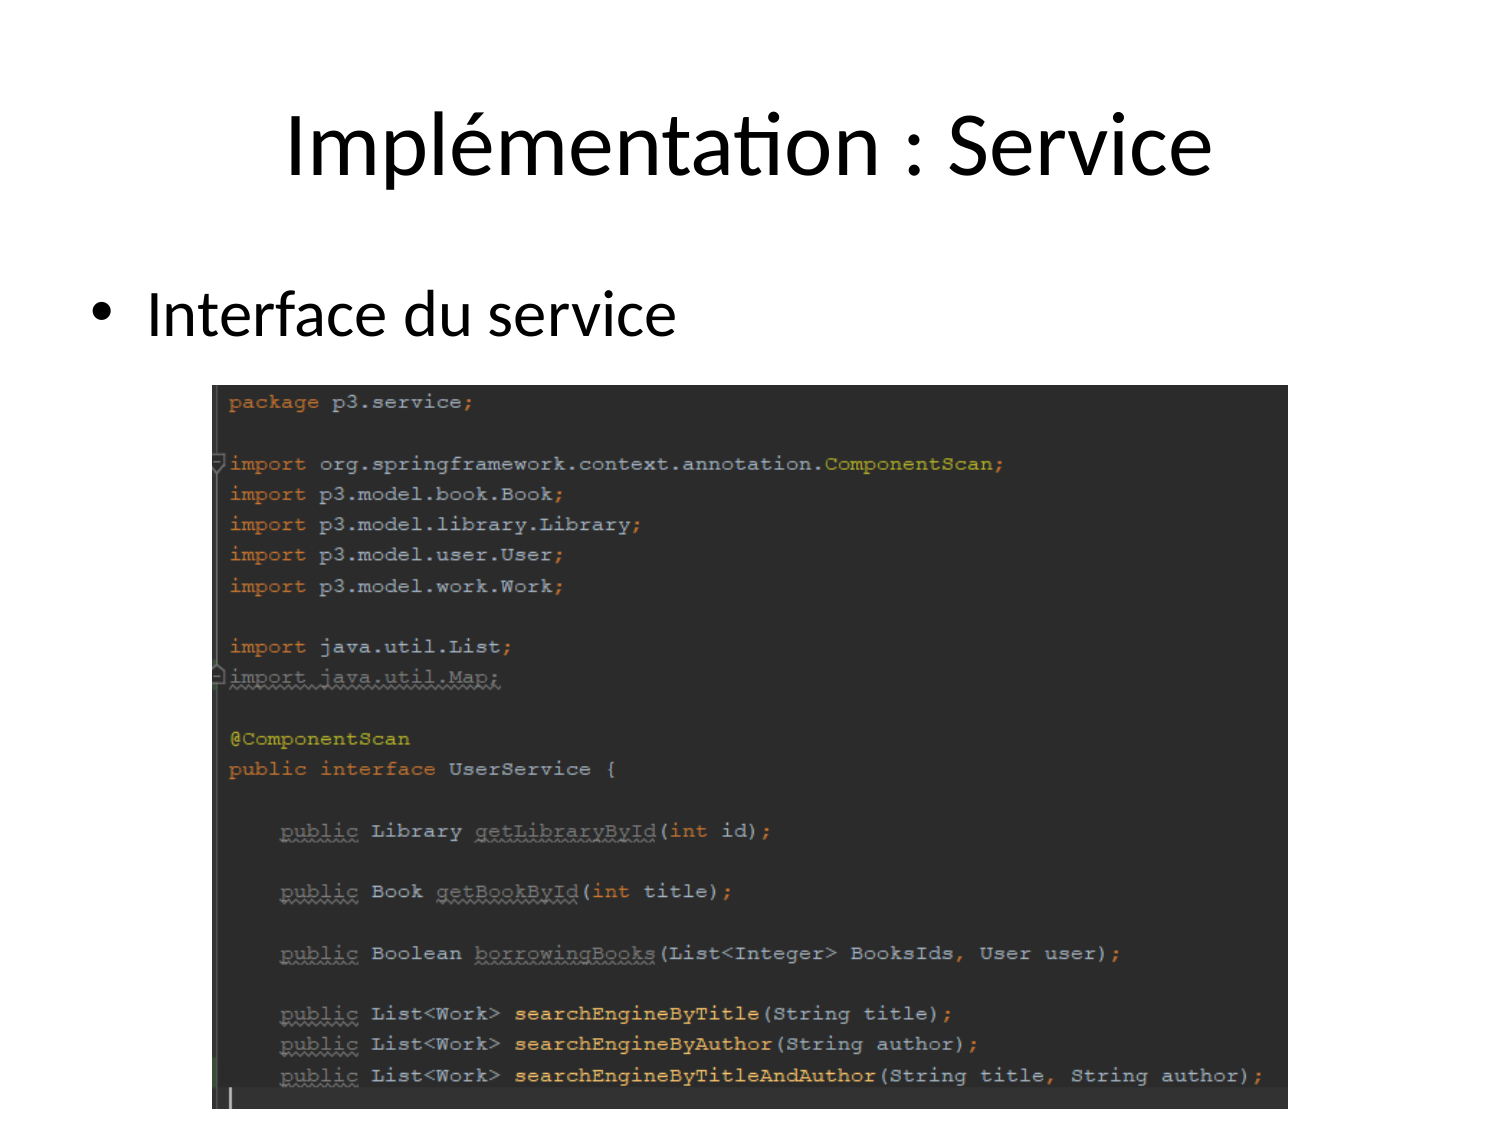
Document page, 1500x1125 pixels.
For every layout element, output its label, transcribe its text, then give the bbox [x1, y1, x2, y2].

list Interface du service [75, 262, 1270, 374]
title Implémentation : Service [75, 45, 1425, 233]
picture [212, 385, 1288, 1109]
